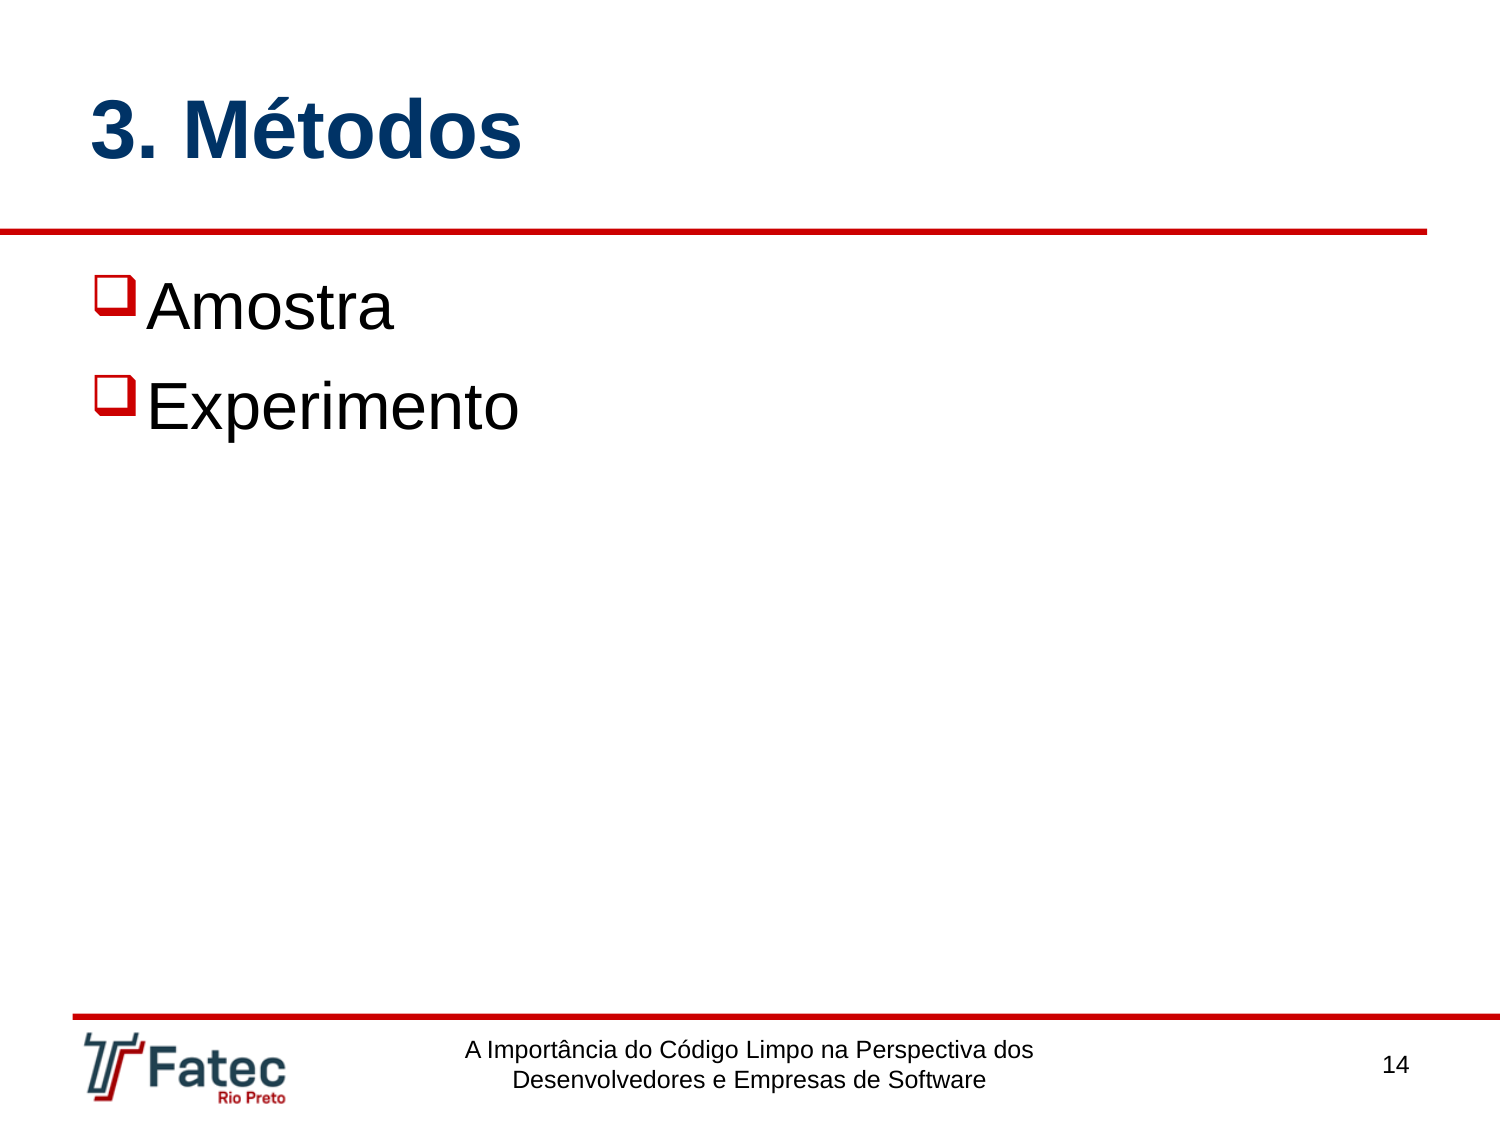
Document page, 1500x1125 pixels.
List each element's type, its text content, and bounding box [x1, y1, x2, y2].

picture [76, 1029, 294, 1111]
slide_number 14 [1074, 1024, 1426, 1103]
footer A Importância do Código Limpo na Perspectiva dos Desenvolvedores e Empresas de Software [442, 1024, 1058, 1103]
title 3. Métodos [75, 31, 1425, 219]
list Amostra Experimento [75, 255, 1425, 998]
